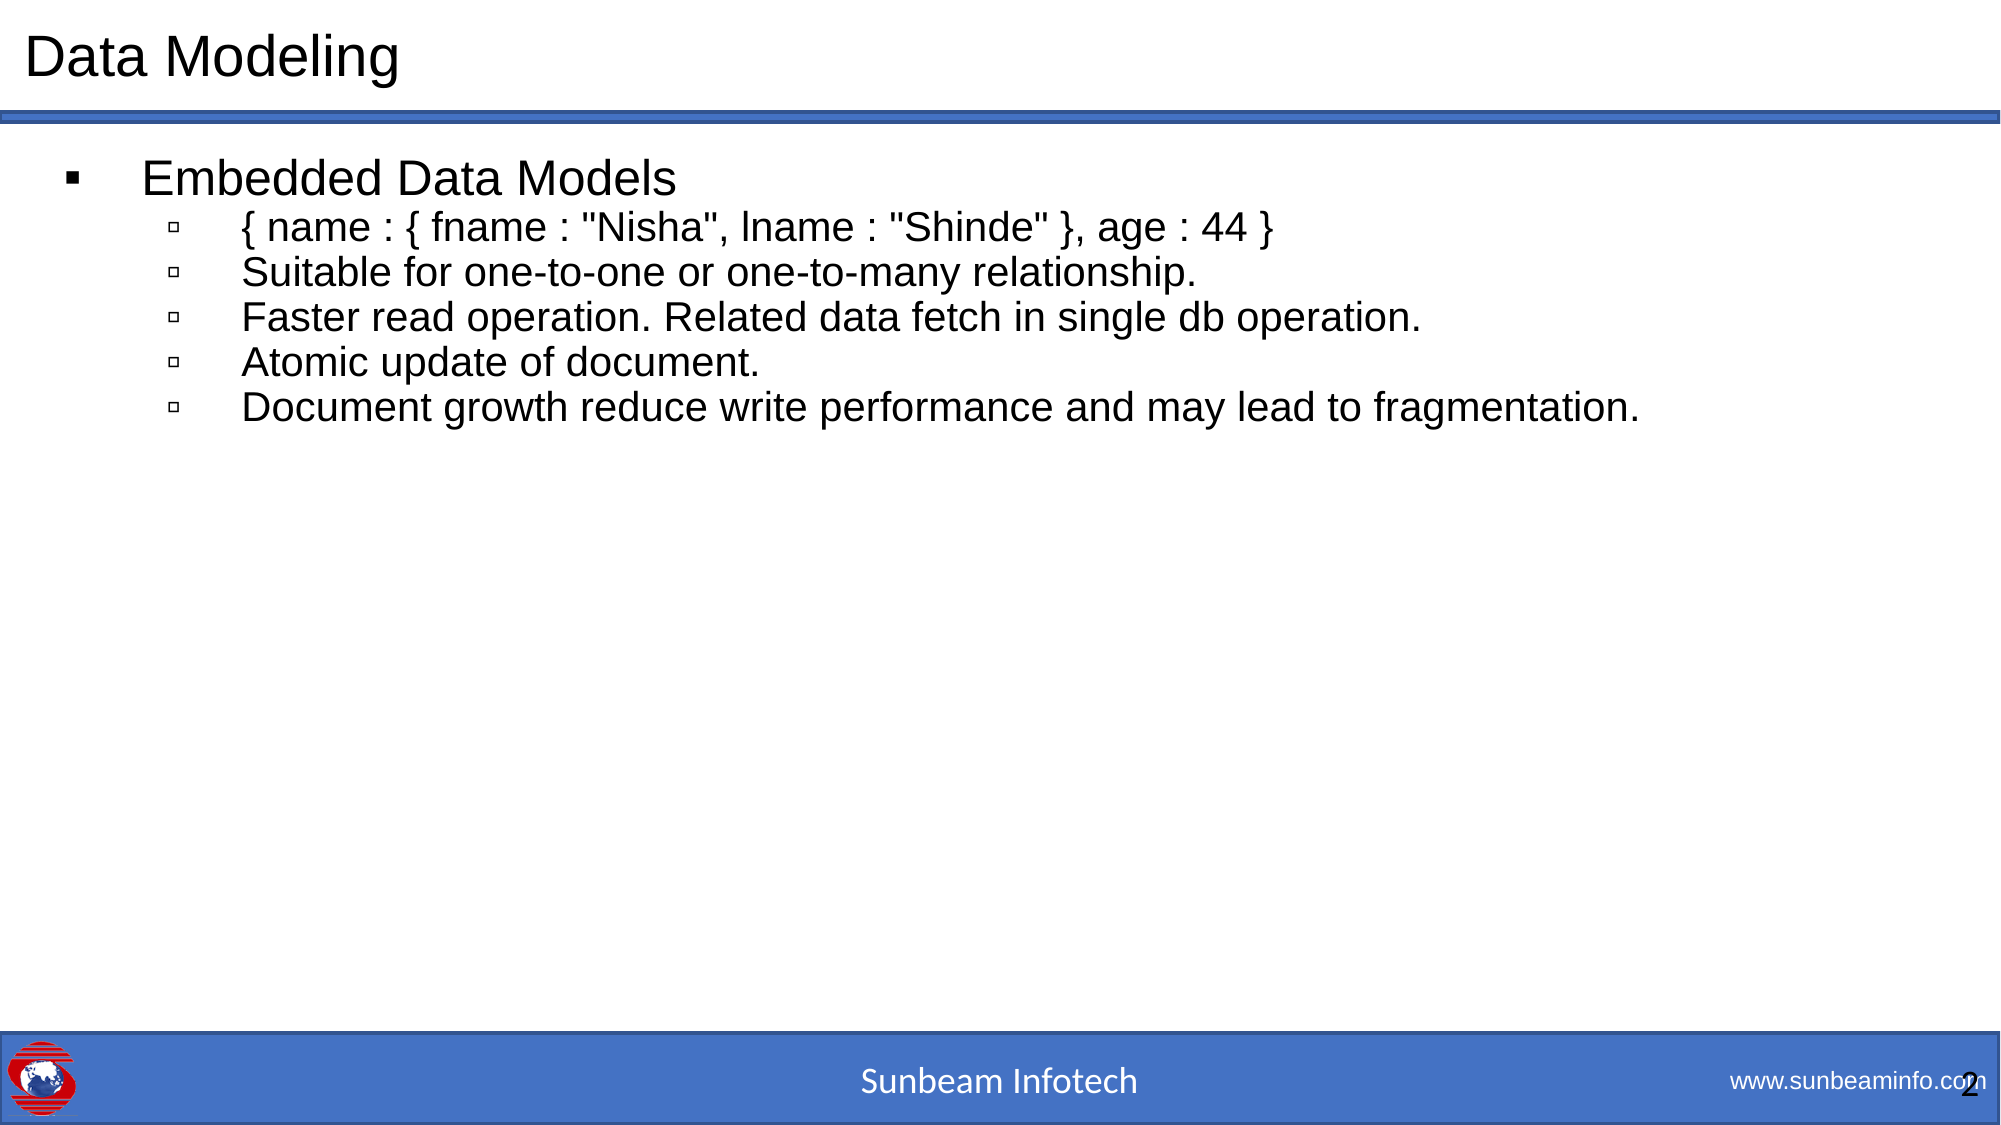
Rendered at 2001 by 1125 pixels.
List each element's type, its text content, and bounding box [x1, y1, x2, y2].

list Embedded Data Models { name : { fname : "Nisha", lname : "Shinde" }, age : 44 } Suitable for one-to-one or one-to-many relationship. Faster read operation. Related data fetch in single db operation. Atomic update of document. Document growth reduce write performance and may lead to fragmentation. [21, 131, 1981, 1000]
slide_number <number> [1879, 1038, 2000, 1125]
title Data Modeling [4, 5, 1992, 112]
picture [1, 1036, 81, 1116]
